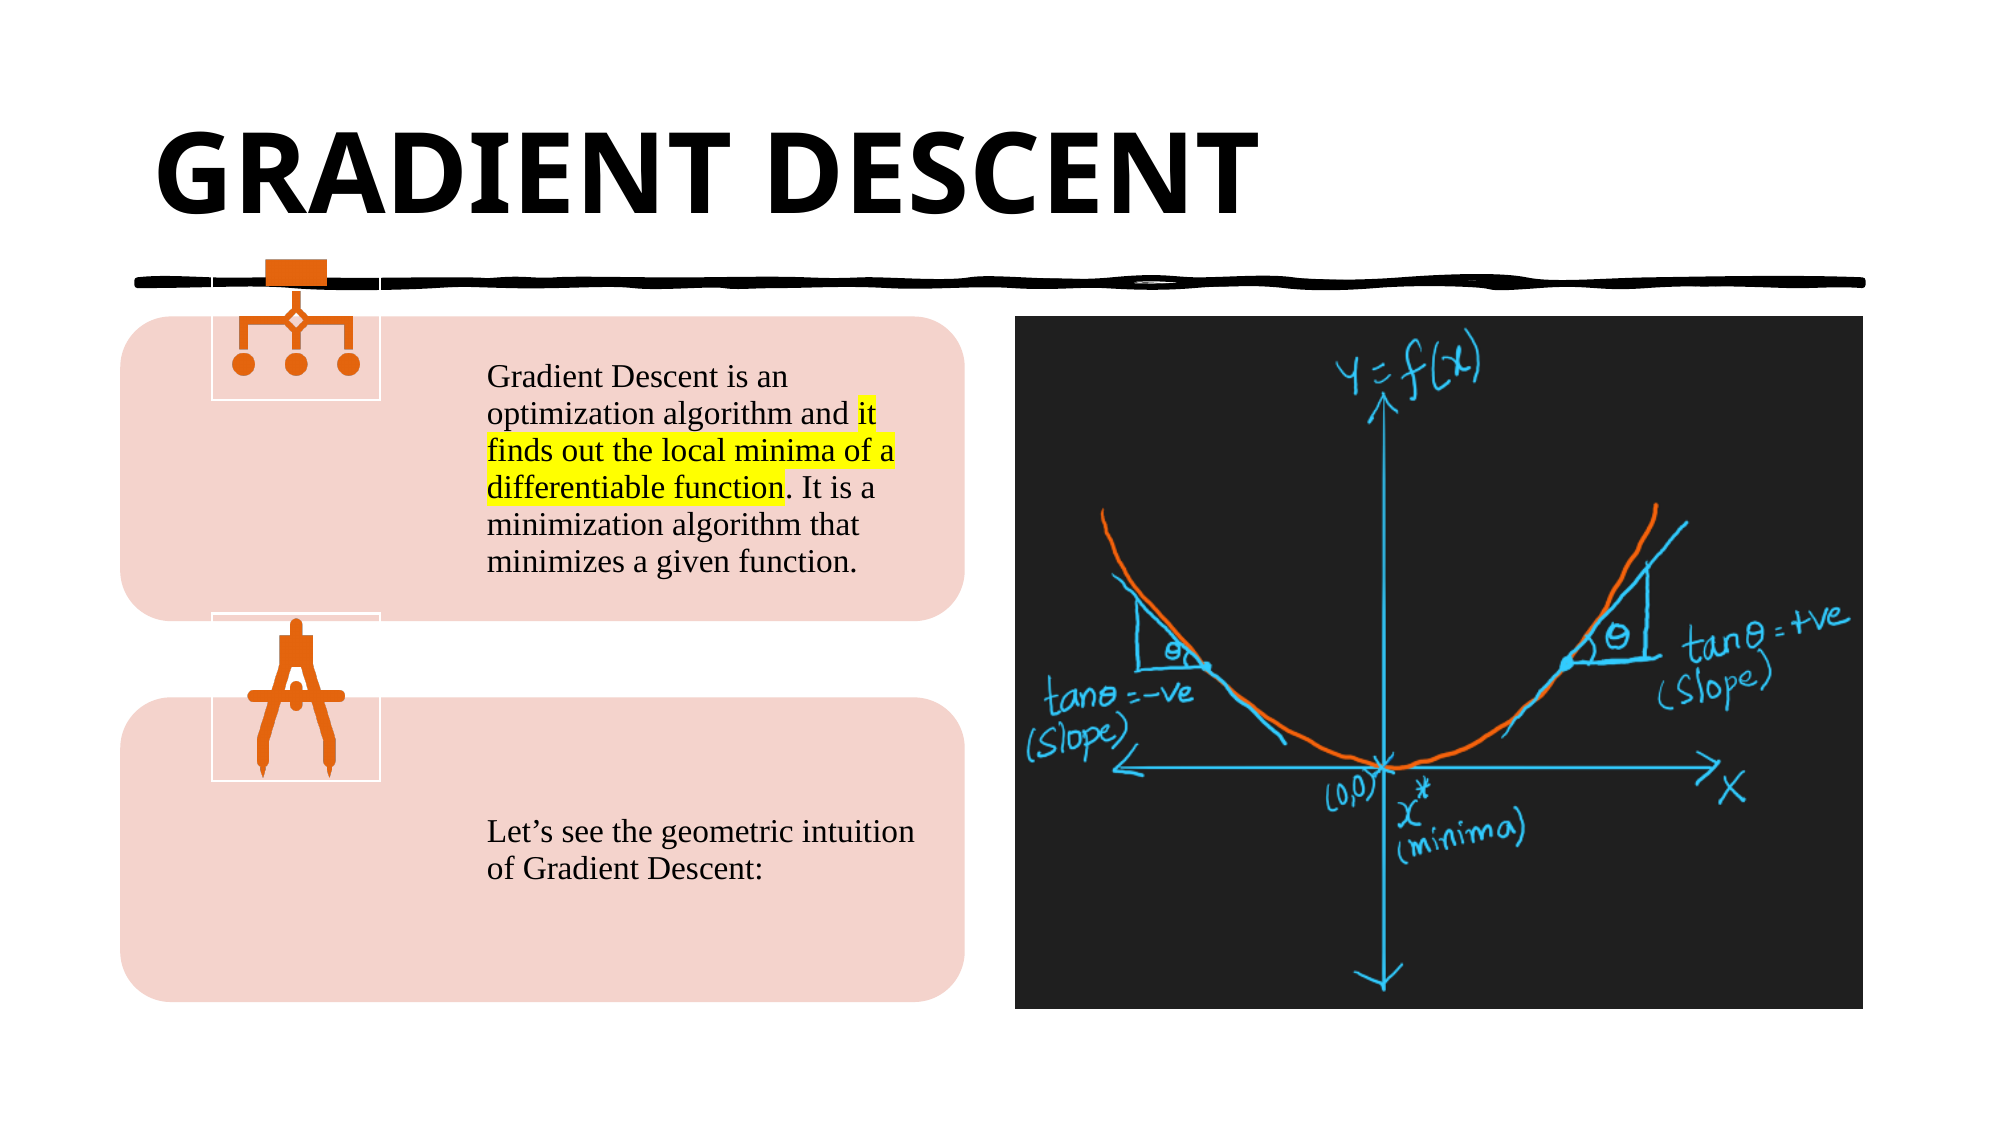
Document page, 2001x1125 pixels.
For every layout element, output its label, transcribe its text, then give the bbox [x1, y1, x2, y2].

title GRADIENT DESCENT [137, 59, 1863, 278]
picture [1015, 316, 1863, 1009]
picture [213, 234, 379, 316]
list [120, 316, 965, 1003]
